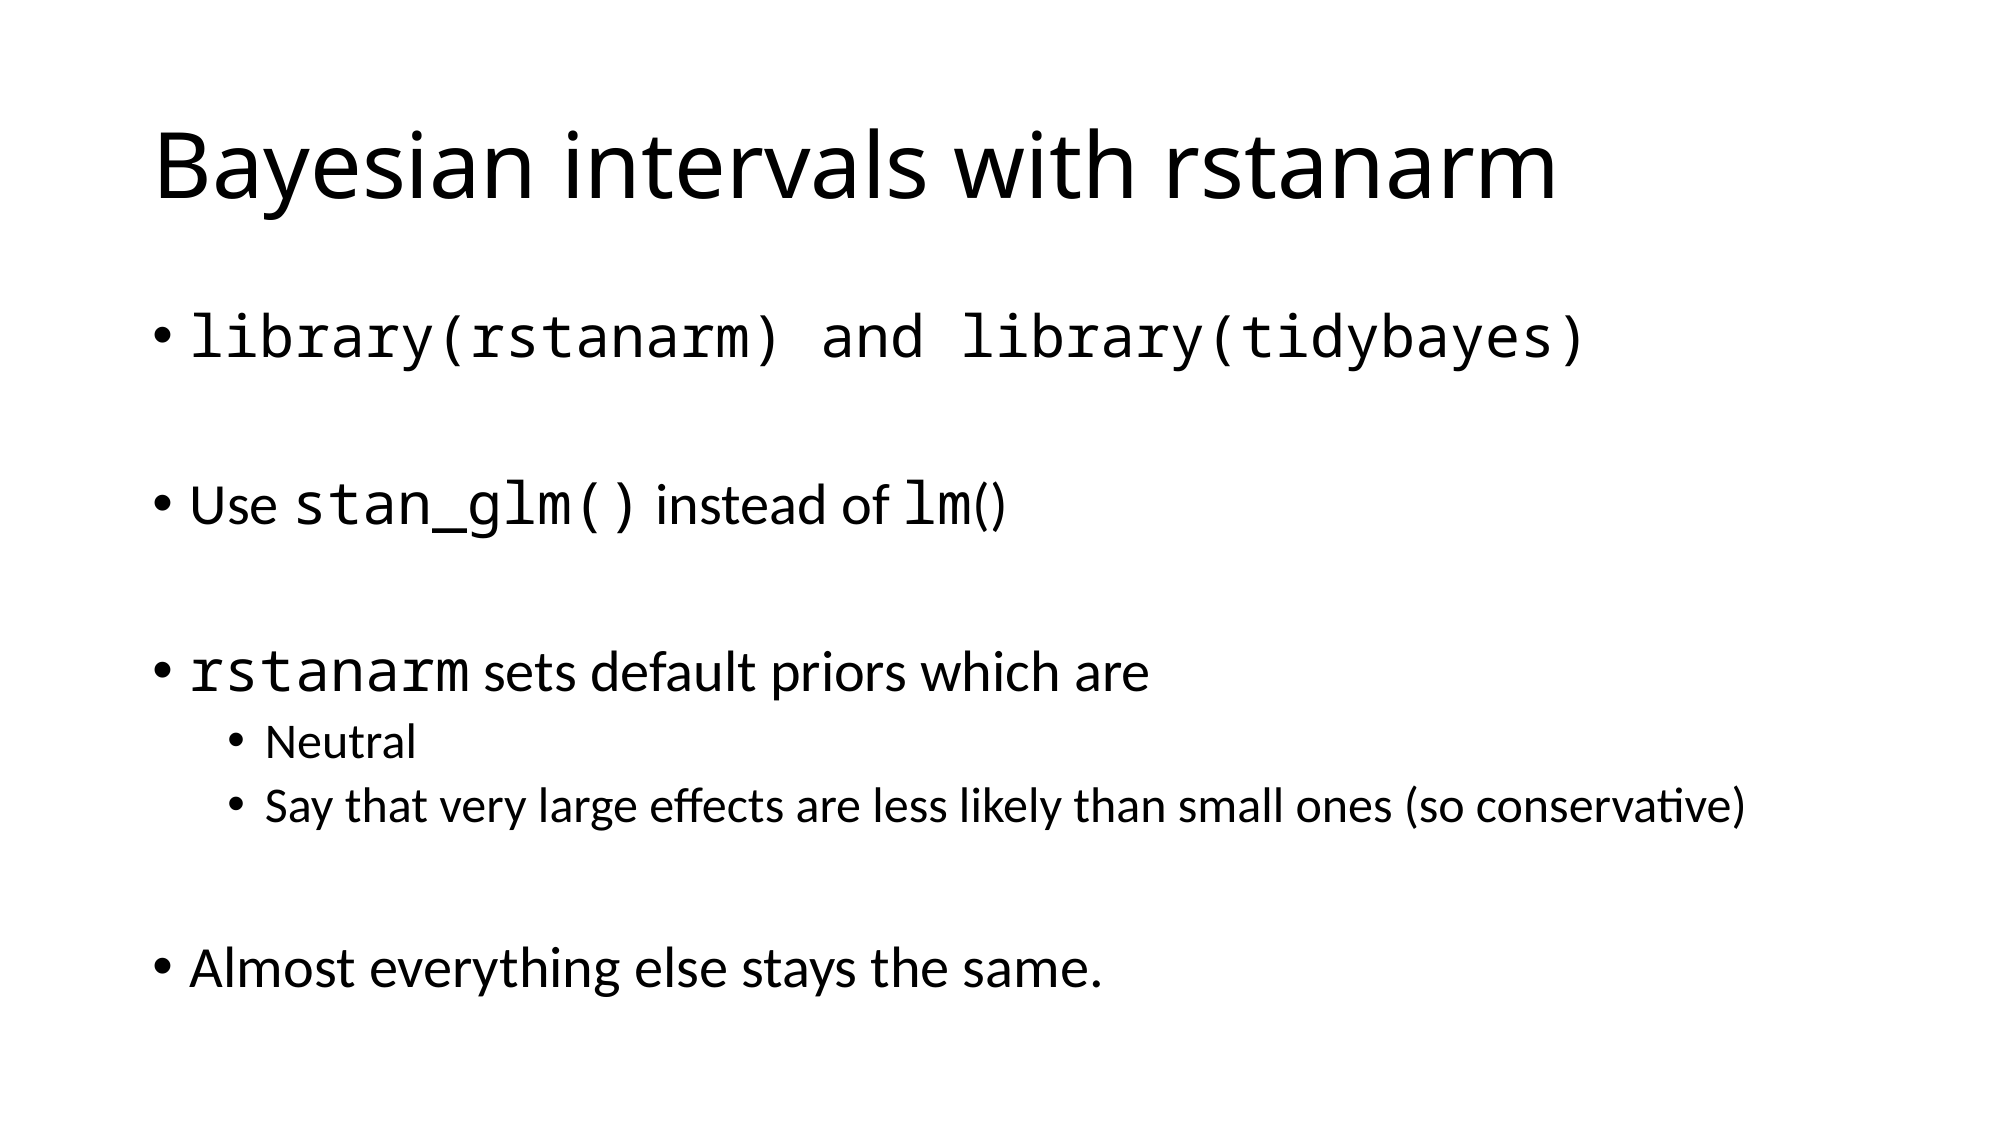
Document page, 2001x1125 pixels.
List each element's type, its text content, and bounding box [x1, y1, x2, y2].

list library(rstanarm) and library(tidybayes) Use stan_glm() instead of lm() rstanarm sets default priors which are Neutral Say that very large effects are less likely than small ones (so conservative) Almost everything else stays the same. [137, 299, 1863, 1014]
title Bayesian intervals with rstanarm [137, 59, 1863, 278]
